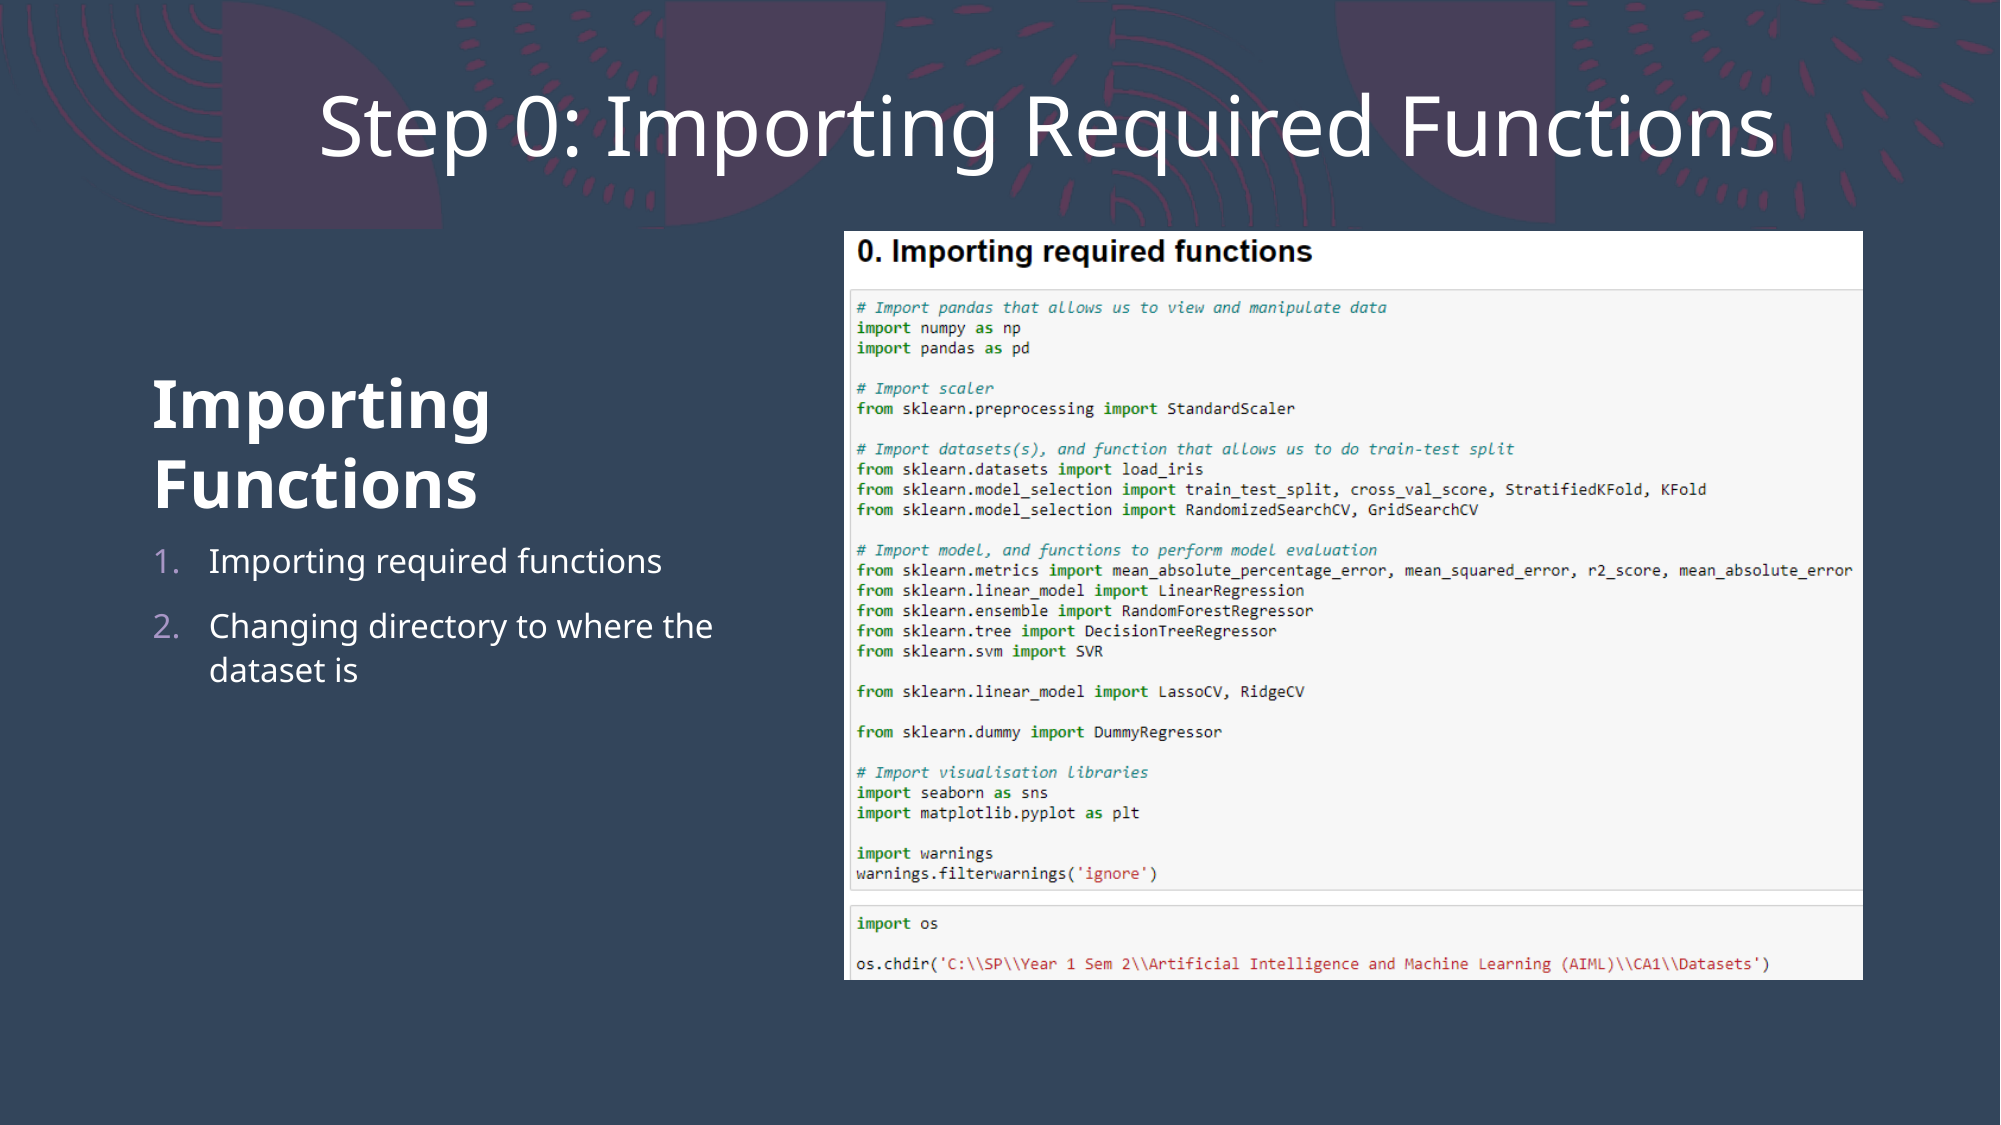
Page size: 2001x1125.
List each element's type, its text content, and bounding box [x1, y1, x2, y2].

text_box Step 0: Importing Required Functions [140, 65, 1957, 181]
picture [844, 231, 1863, 980]
list Importing required functions Changing directory to where the dataset is [137, 529, 783, 883]
title Importing Functions [137, 279, 783, 529]
